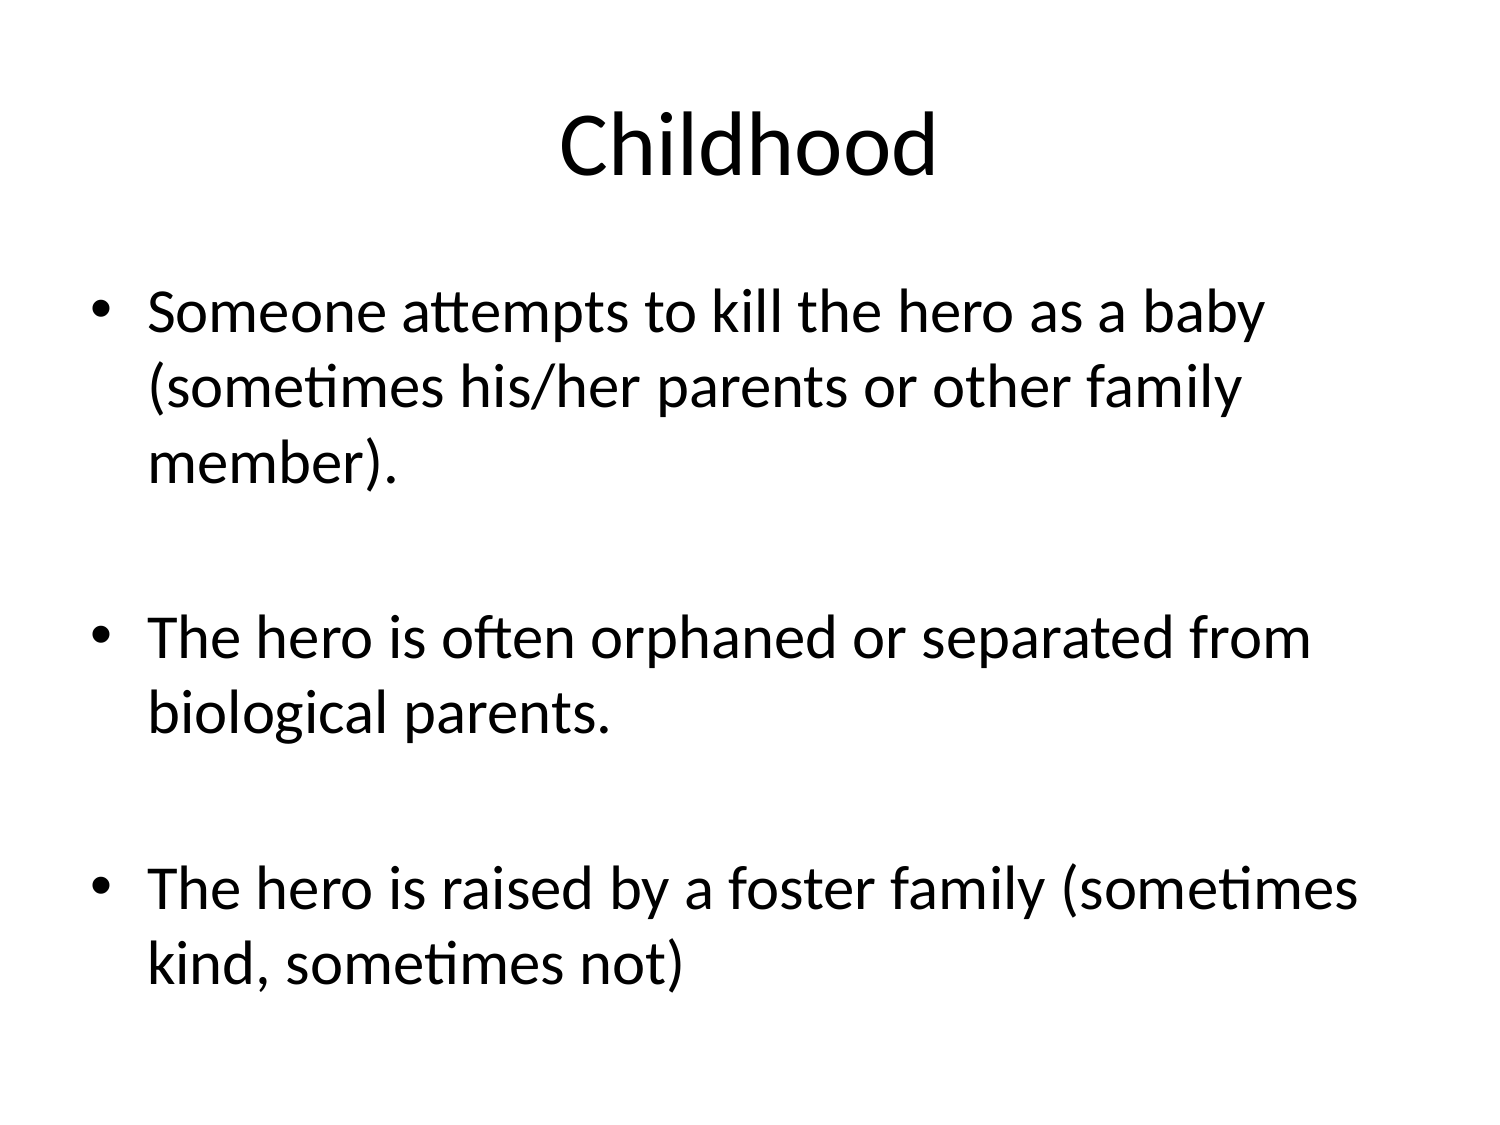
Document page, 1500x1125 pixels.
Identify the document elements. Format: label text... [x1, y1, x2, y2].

title Childhood [75, 45, 1425, 233]
list Someone attempts to kill the hero as a baby (sometimes his/her parents or other family member). The hero is often orphaned or separated from biological parents. The hero is raised by a foster family (sometimes kind, sometimes not) [75, 262, 1425, 1005]
